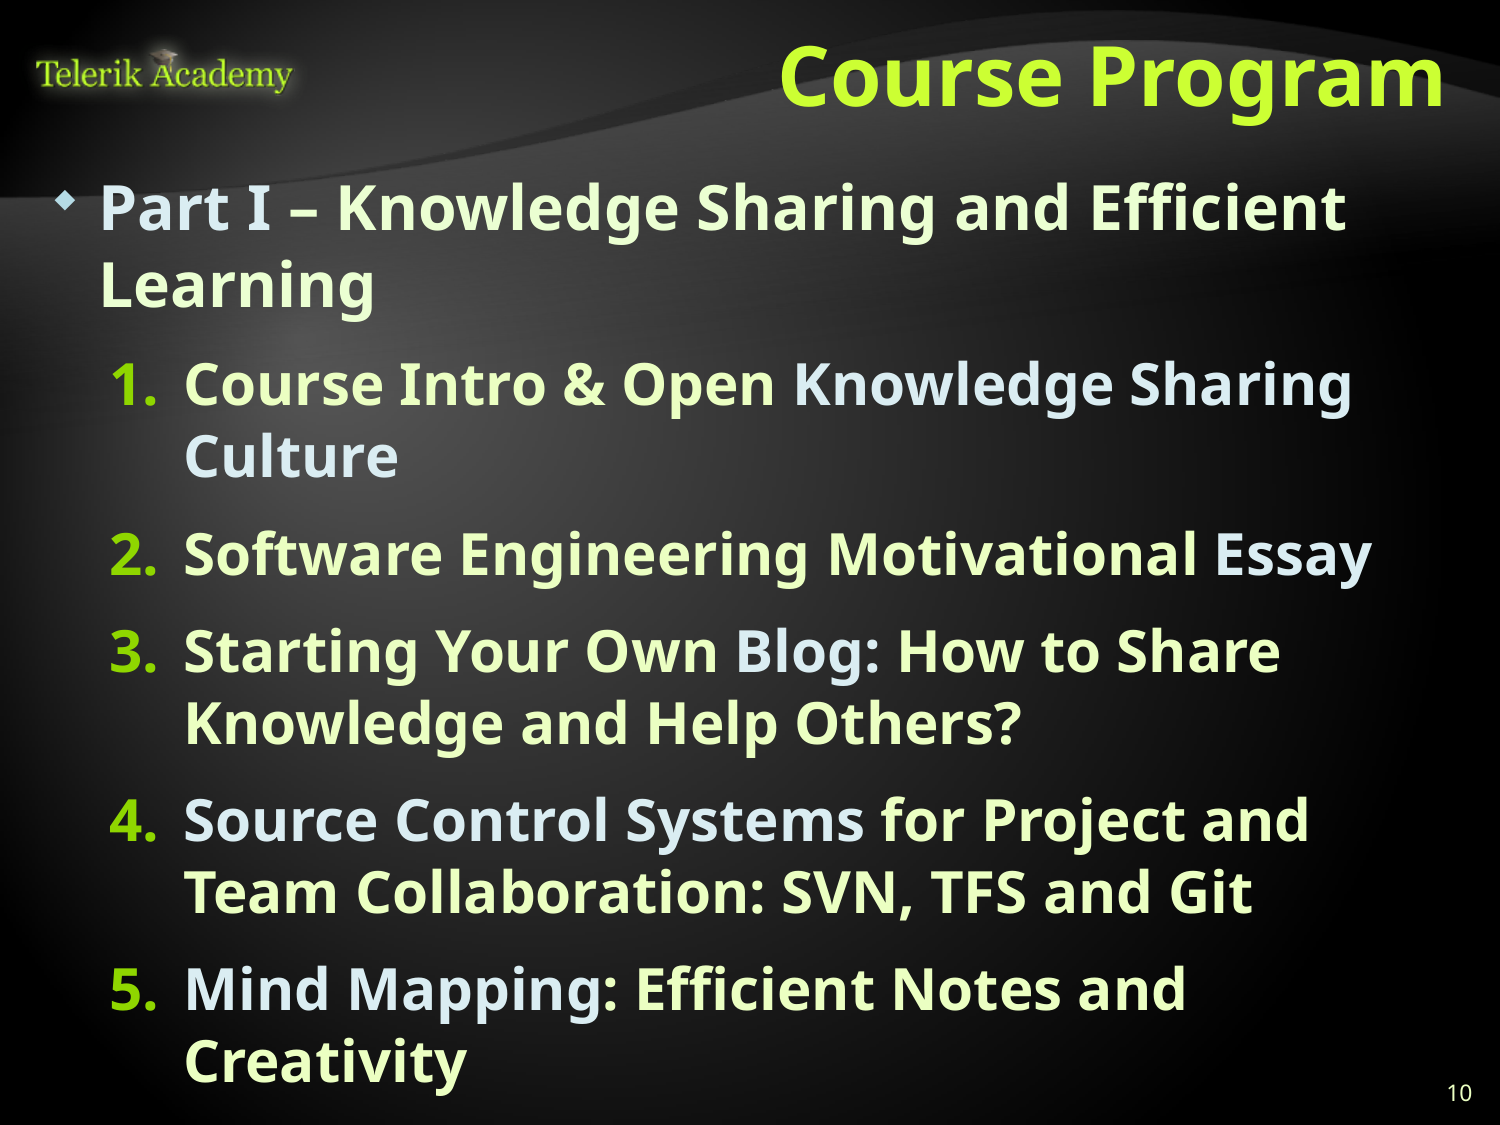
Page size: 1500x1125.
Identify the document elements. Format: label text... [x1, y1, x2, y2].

picture [0, 0, 1500, 1125]
slide_number 10 [1412, 1074, 1488, 1113]
list Part I – Knowledge Sharing and Efficient Learning Course Intro & Open Knowledge Sharing Culture Software Engineering Motivational Essay Starting Your Own Blog: How to Share Knowledge and Help Others? Source Control Systems for Project and Team Collaboration: SVN, TFS and Git Mind Mapping: Efficient Notes and Creativity Efficient Learning: Speed Reading and Memory Techniques (by Tony Buzan) [37, 158, 1463, 1084]
title Course Program [300, 12, 1463, 150]
